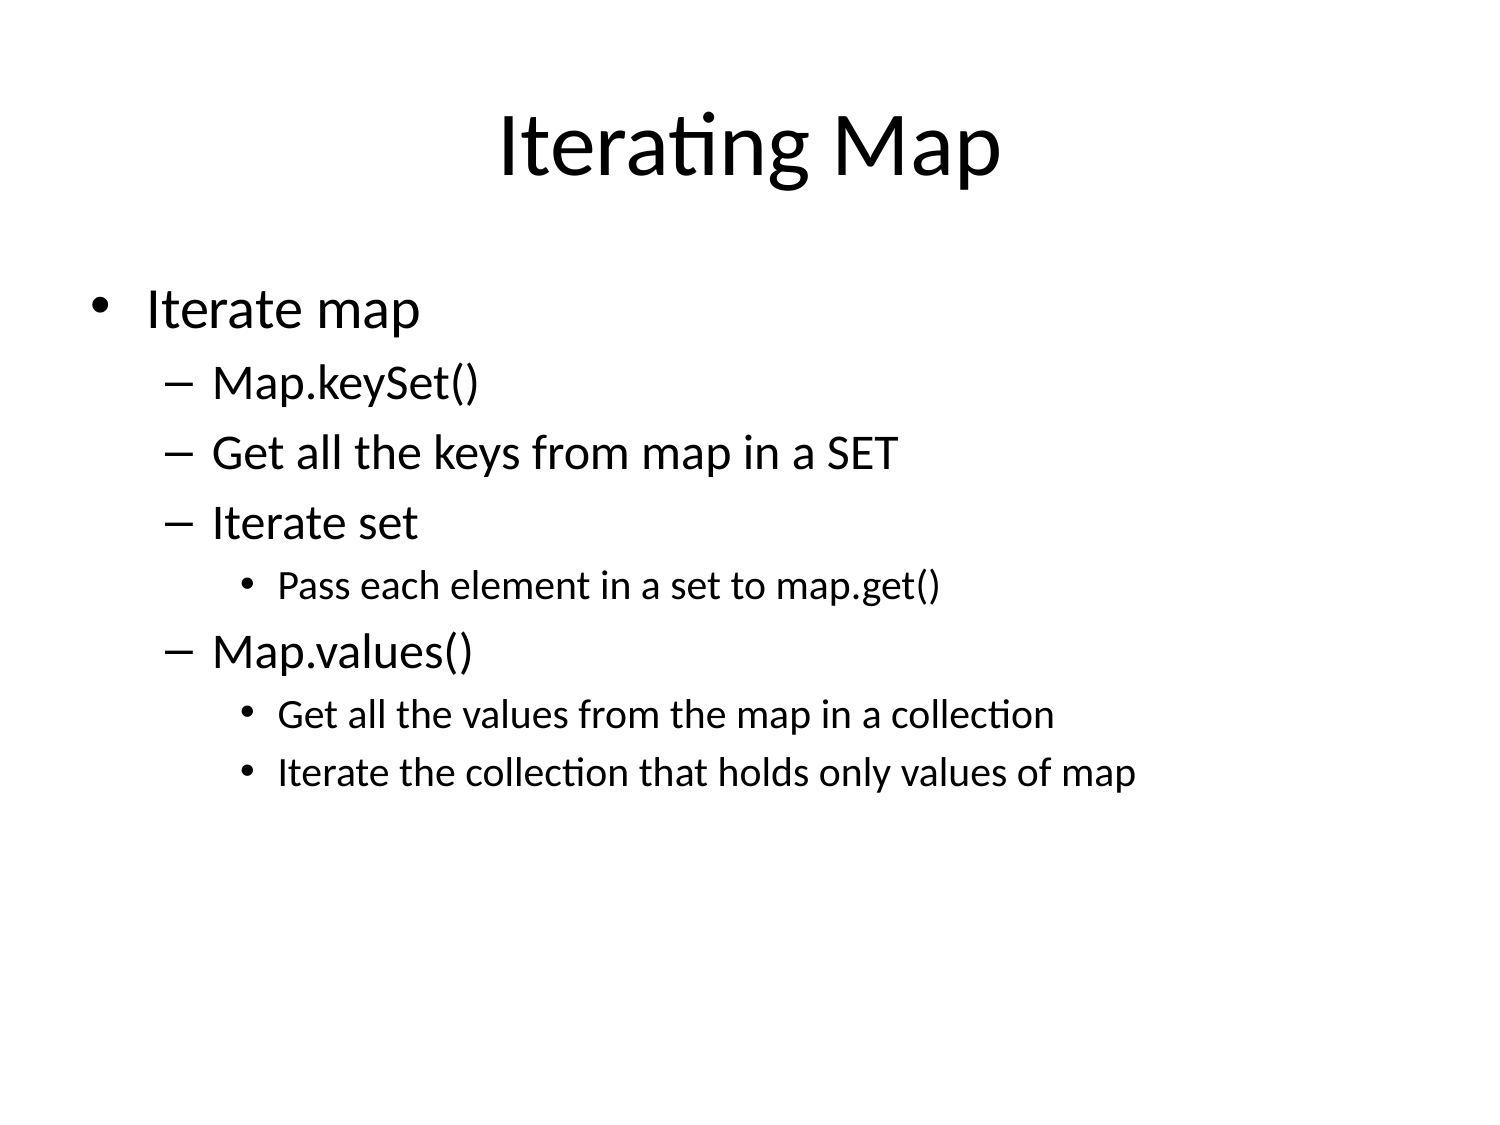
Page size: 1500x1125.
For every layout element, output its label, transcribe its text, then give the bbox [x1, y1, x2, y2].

title Iterating Map [75, 45, 1425, 233]
list Iterate map Map.keySet() Get all the keys from map in a SET Iterate set Pass each element in a set to map.get() Map.values() Get all the values from the map in a collection Iterate the collection that holds only values of map [75, 262, 1200, 1005]
